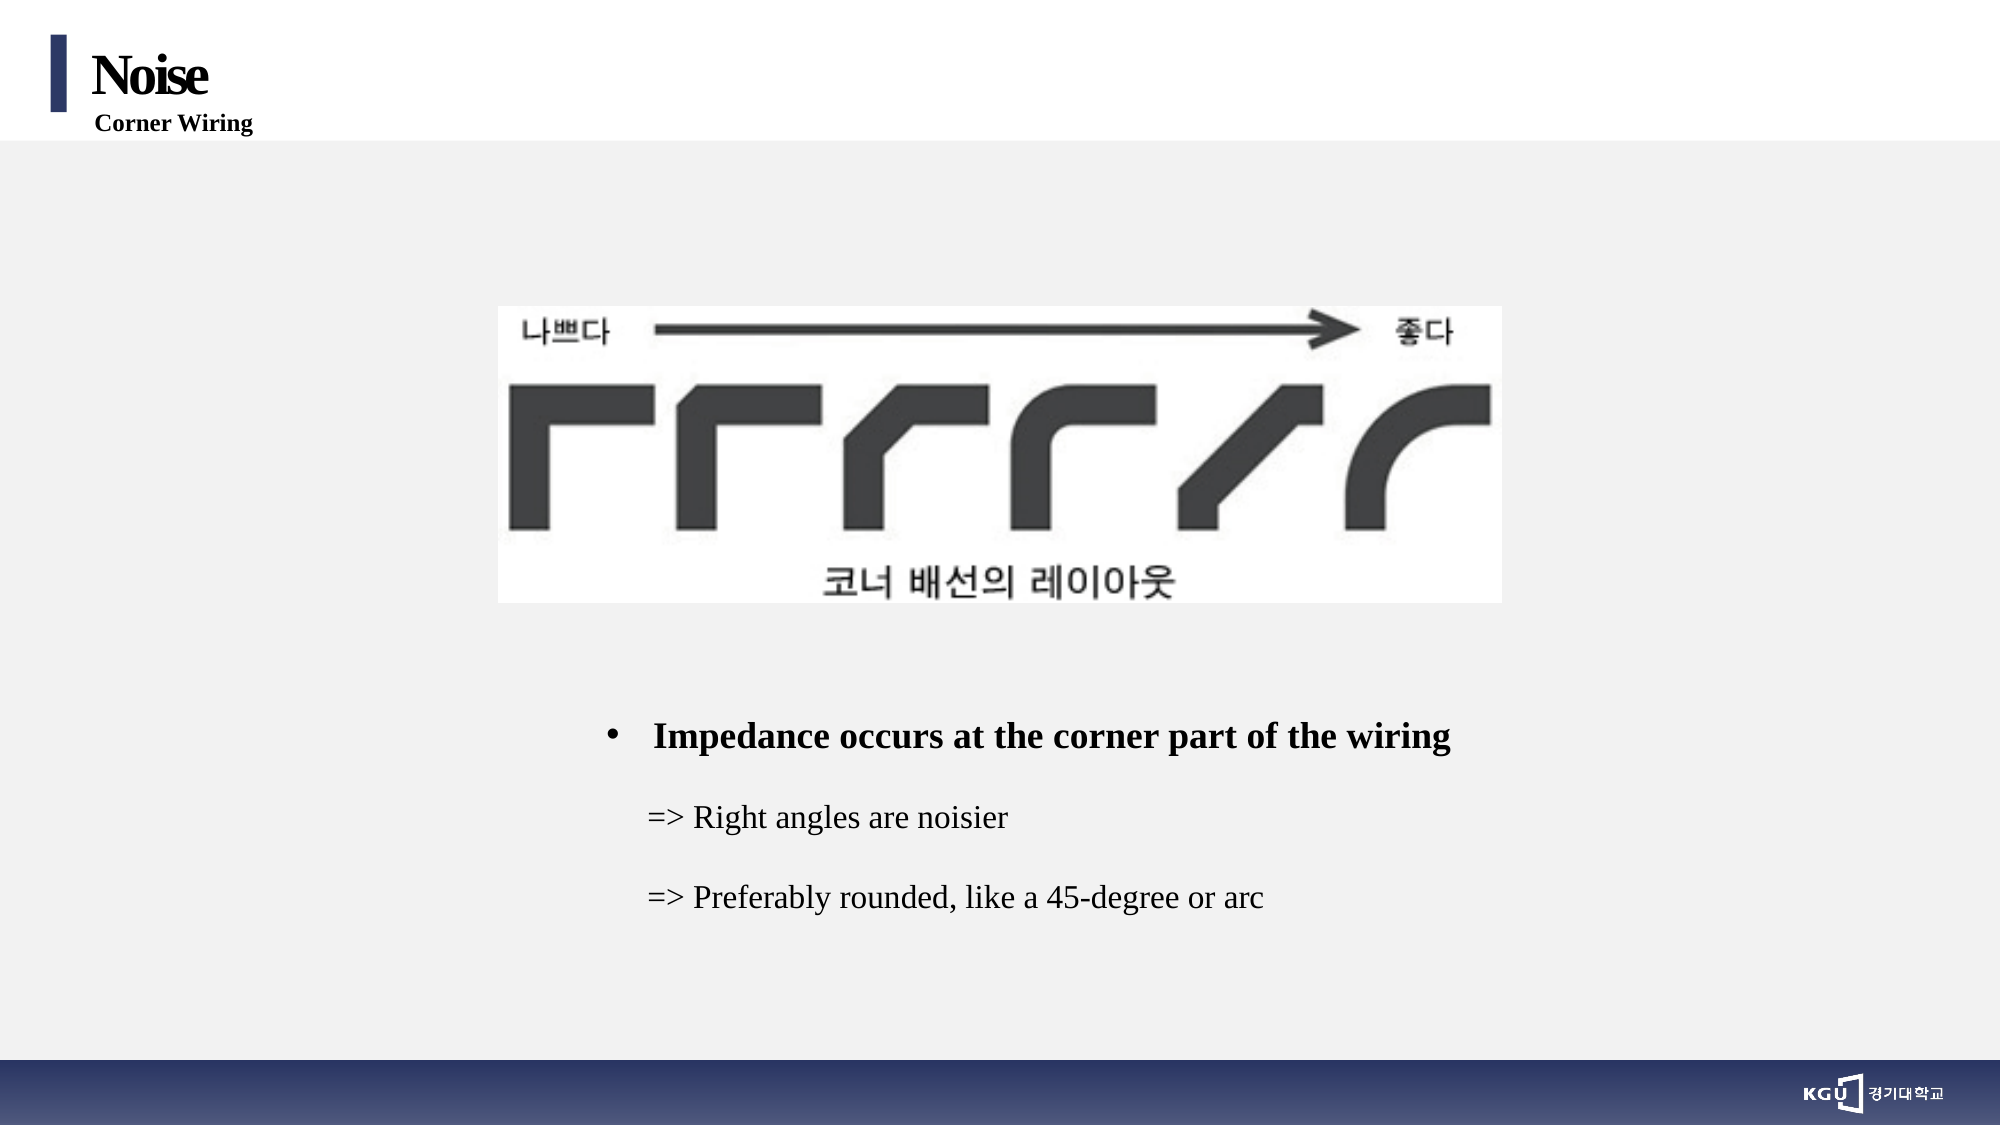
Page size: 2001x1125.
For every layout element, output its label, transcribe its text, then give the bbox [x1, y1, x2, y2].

picture [1804, 1073, 1943, 1114]
text_box Impedance occurs at the corner part of the wiring => Right angles are noisier => Preferably rounded, like a 45-degree or arc [591, 703, 1467, 923]
picture [498, 306, 1502, 603]
text_box Noise [76, 28, 1779, 114]
text_box [50, 34, 68, 113]
text_box Corner Wiring [79, 99, 1043, 144]
